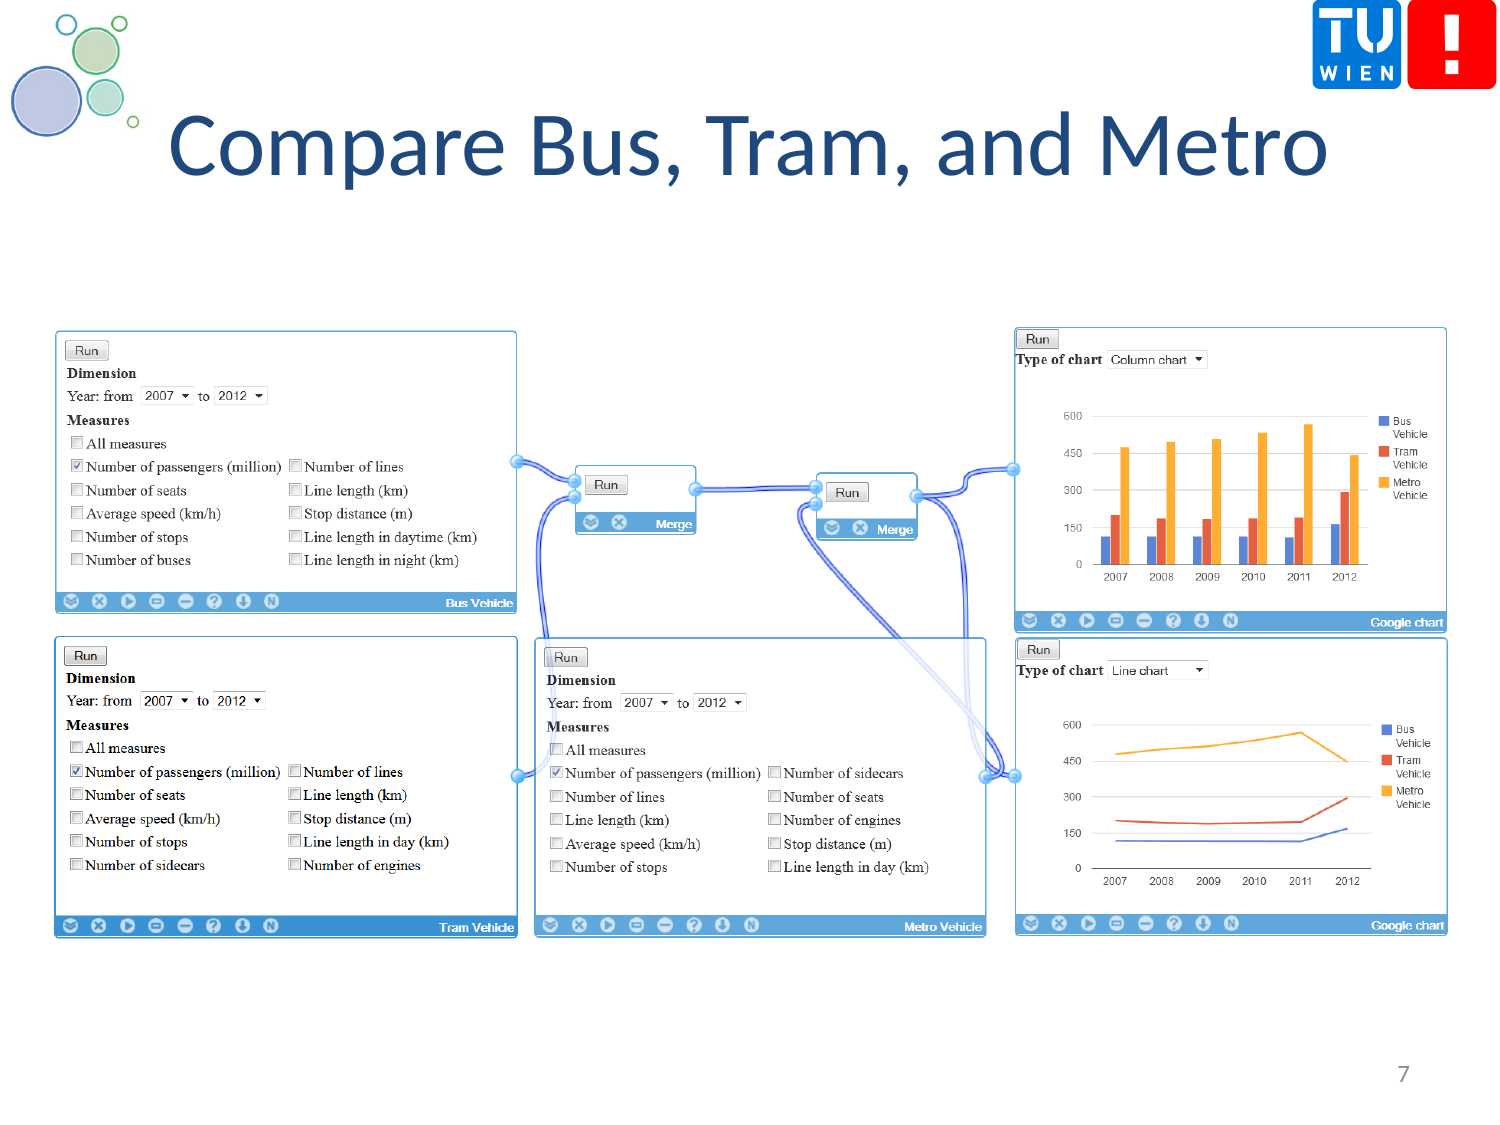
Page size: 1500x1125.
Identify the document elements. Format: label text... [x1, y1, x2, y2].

picture [1312, 0, 1500, 89]
picture [1, 0, 155, 151]
slide_number 7 [1074, 1042, 1425, 1103]
title Compare Bus, Tram, and Metro [75, 45, 1425, 233]
picture [49, 324, 1451, 940]
